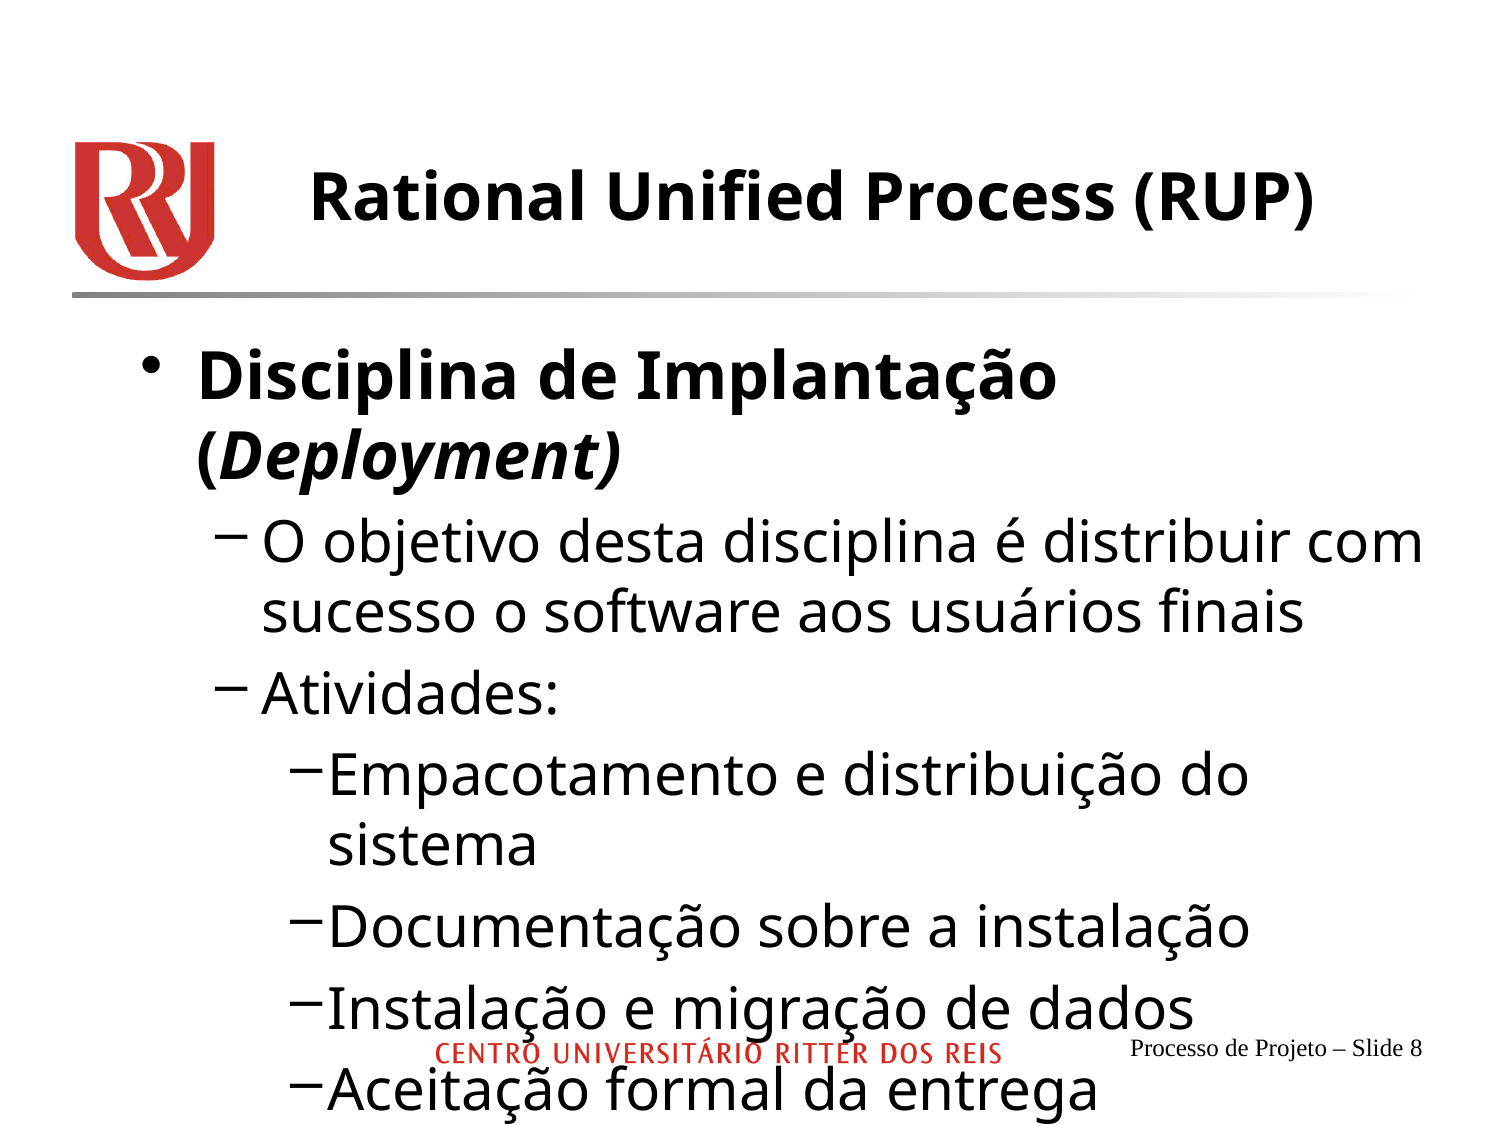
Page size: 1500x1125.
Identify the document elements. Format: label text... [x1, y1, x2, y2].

picture [432, 1024, 974, 1090]
title Rational Unified Process (RUP) [237, 99, 1388, 288]
list Disciplina de Implantação (Deployment) O objetivo desta disciplina é distribuir com sucesso o software aos usuários finais Atividades: Empacotamento e distribuição do sistema Documentação sobre a instalação Instalação e migração de dados Aceitação formal da entrega [125, 324, 1475, 1000]
picture [75, 142, 225, 286]
slide_number Processo de Projeto – Slide 8 [974, 1024, 1438, 1103]
